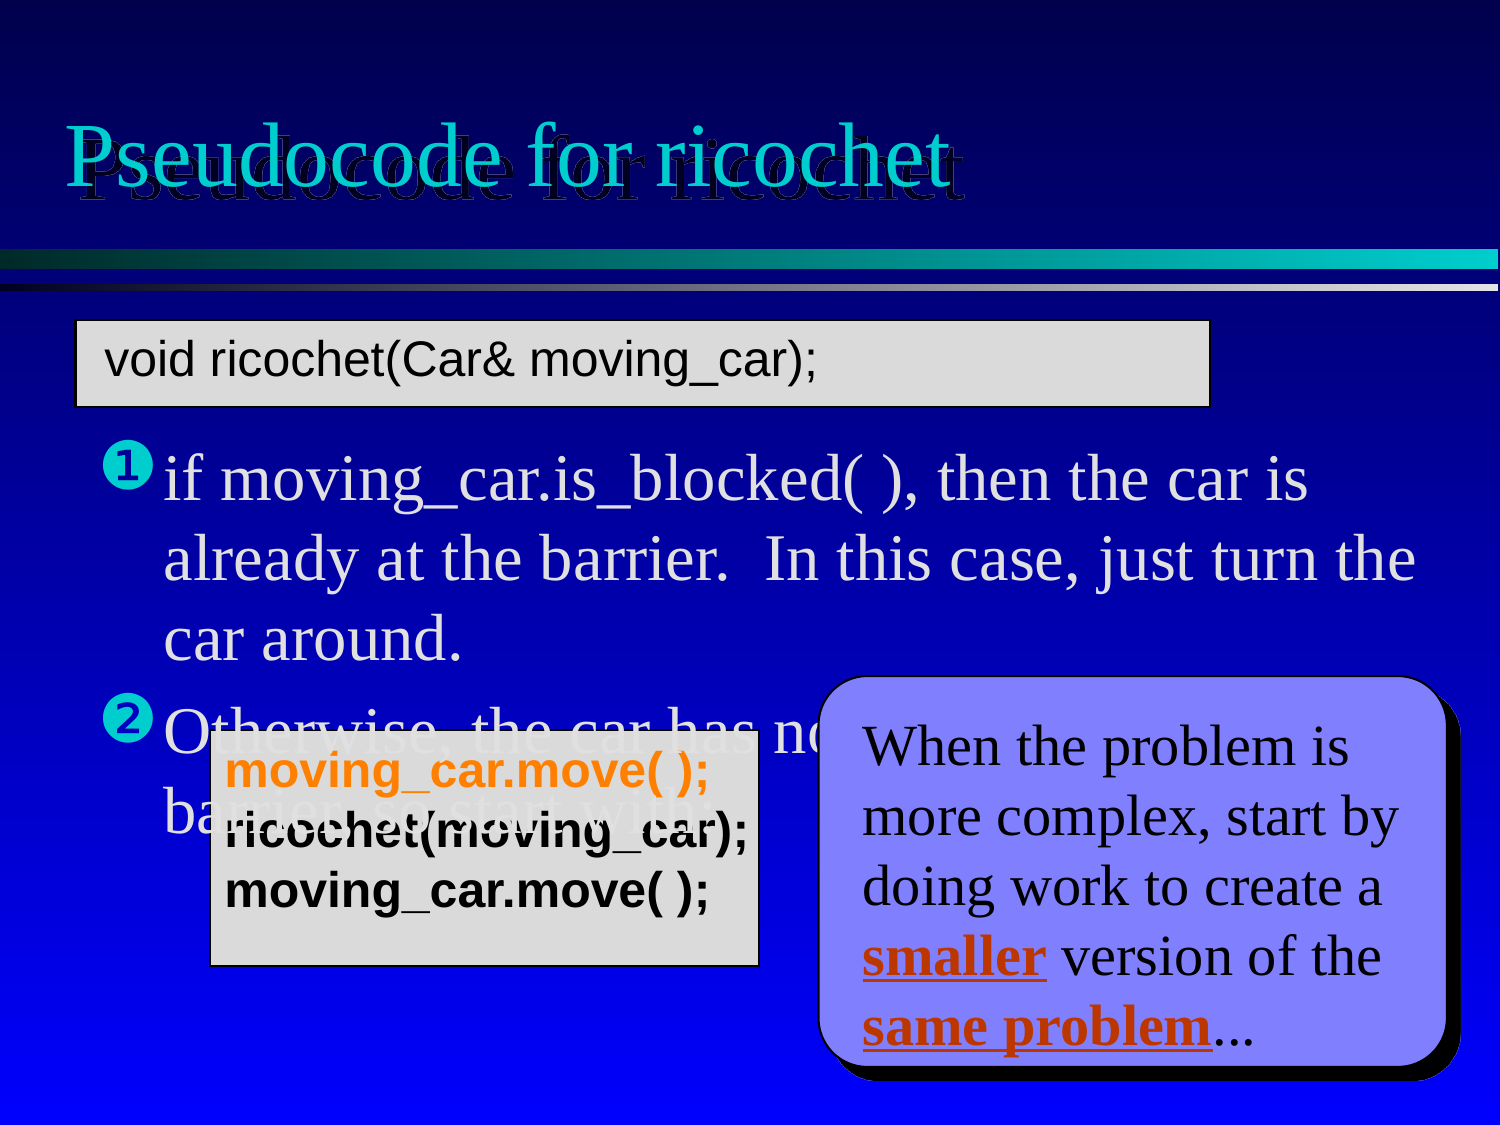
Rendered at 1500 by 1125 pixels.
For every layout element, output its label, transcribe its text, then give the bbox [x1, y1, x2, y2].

title Pseudocode for ricochet [49, 55, 1326, 245]
text_box void ricochet(Car& moving_car); [89, 318, 1265, 399]
text_box [75, 319, 1211, 407]
text_box When the problem is more complex, start by doing work to create a smaller version of the same problem... [847, 699, 1447, 1065]
text_box moving_car.move( ); ricochet(moving_car); moving_car.move( ); [209, 900, 759, 967]
list if moving_car.is_blocked( ), then the car is already at the barrier. In this case, just turn the car around. Otherwise, the car has not yet reached the barrier, so start with: [82, 425, 1438, 900]
text_box [818, 676, 1440, 1063]
